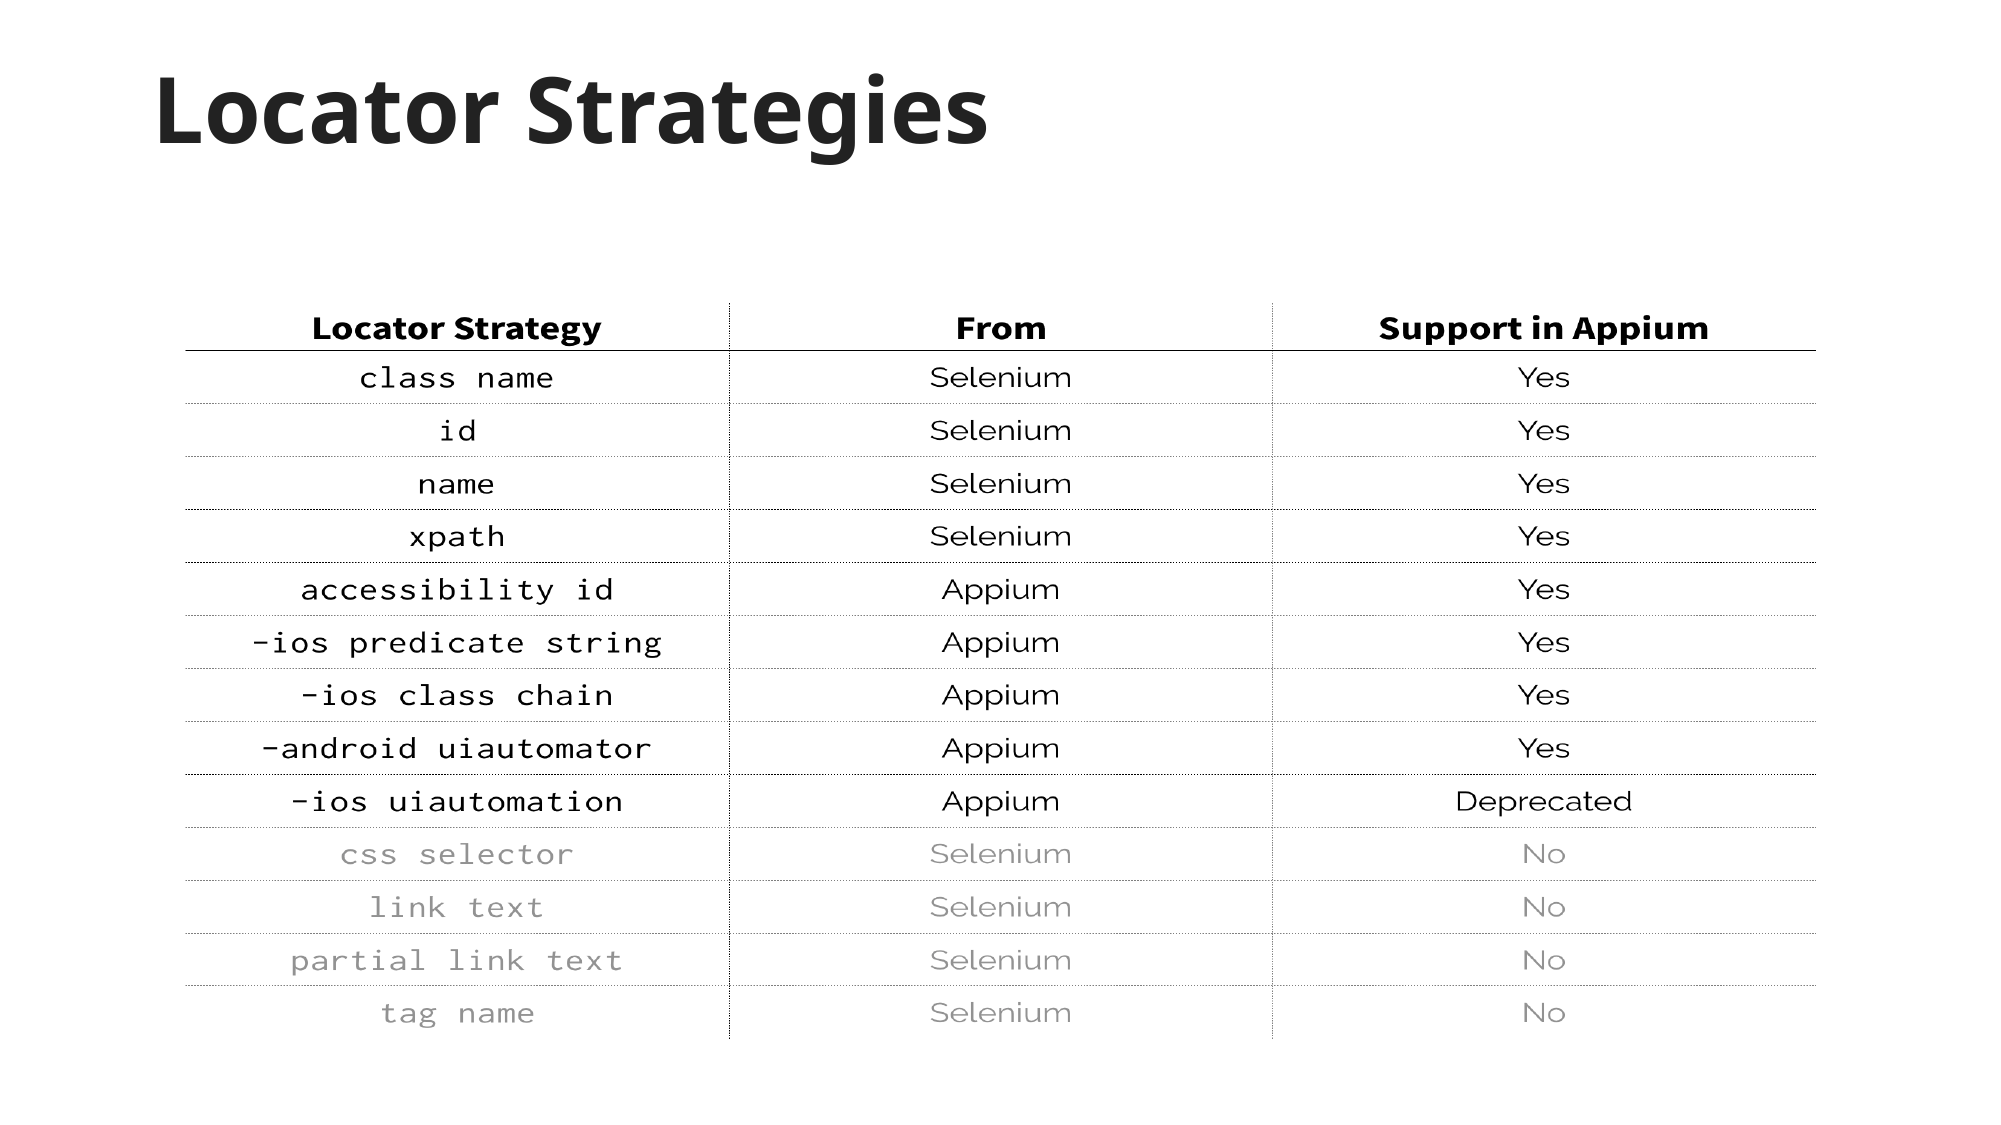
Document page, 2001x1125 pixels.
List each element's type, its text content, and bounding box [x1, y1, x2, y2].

title Locator Strategies [137, 59, 1863, 277]
picture [130, 277, 1870, 1078]
